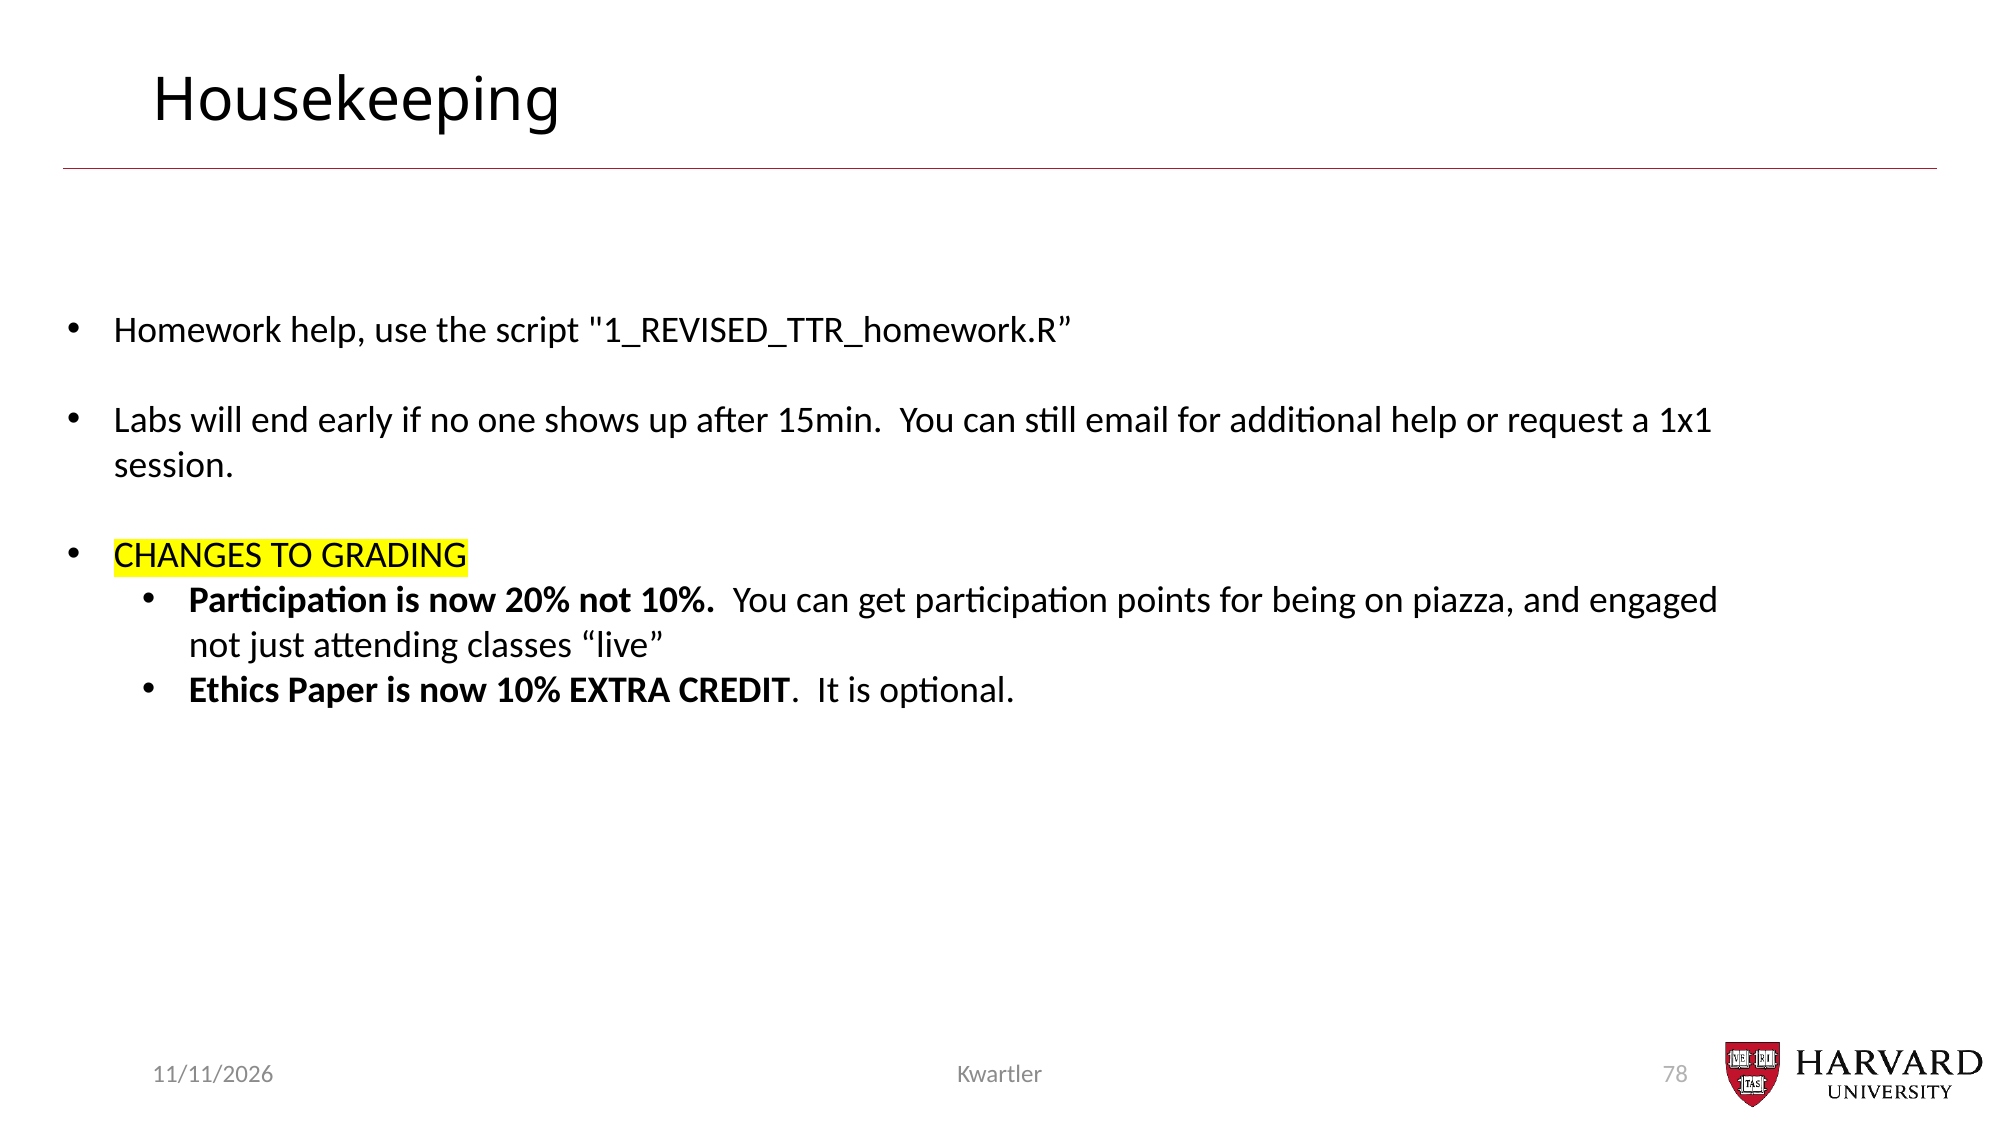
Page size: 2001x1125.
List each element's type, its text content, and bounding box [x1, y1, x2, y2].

title Housekeeping [137, 59, 1863, 142]
text_box Homework help, use the script "1_REVISED_TTR_homework.R” Labs will end early if no one shows up after 15min. You can still email for additional help or request a 1x1 session. CHANGES TO GRADING Participation is now 20% not 10%. You can get participation points for being on piazza, and engaged not just attending classes “live” Ethics Paper is now 10% EXTRA CREDIT. It is optional. [52, 297, 1774, 718]
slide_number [137, 1042, 588, 1103]
footer Kwartler [662, 1042, 1338, 1103]
picture [1703, 1024, 2001, 1125]
slide_number 78 [1375, 1042, 1704, 1103]
